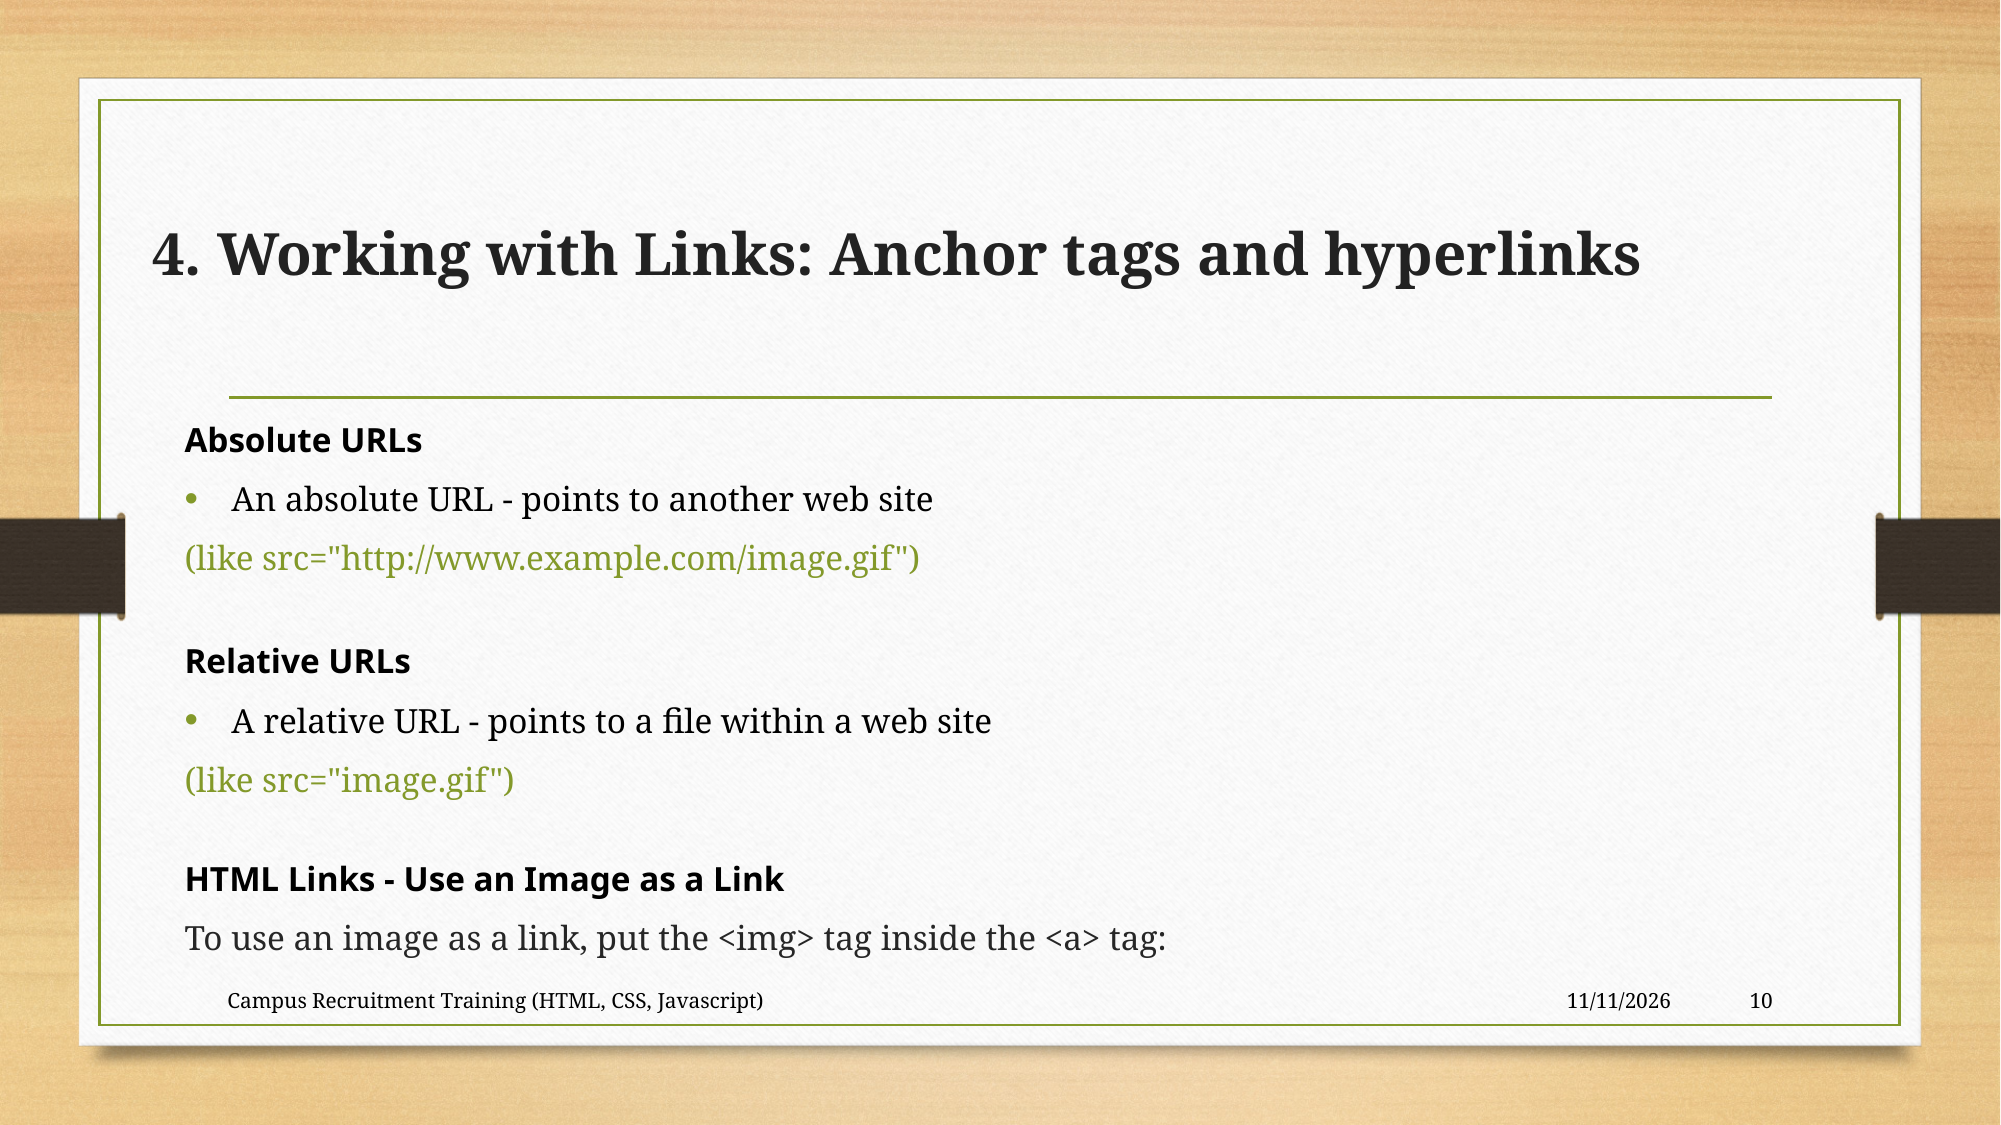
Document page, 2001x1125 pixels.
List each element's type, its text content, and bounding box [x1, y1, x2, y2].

slide_number 10 [1698, 979, 1788, 1025]
footer Campus Recruitment Training (HTML, CSS, Javascript) [212, 979, 1411, 1025]
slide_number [1423, 979, 1686, 1025]
list Absolute URLs An absolute URL - points to another web site (like src="http://www.example.com/image.gif") Relative URLs A relative URL - points to a file within a web site (like src="image.gif") HTML Links - Use an Image as a Link To use an image as a link, put the <img> tag inside the <a> tag: [169, 411, 1895, 1125]
title 4. Working with Links: Anchor tags and hyperlinks [137, 179, 1863, 325]
picture [0, 0, 2001, 1125]
